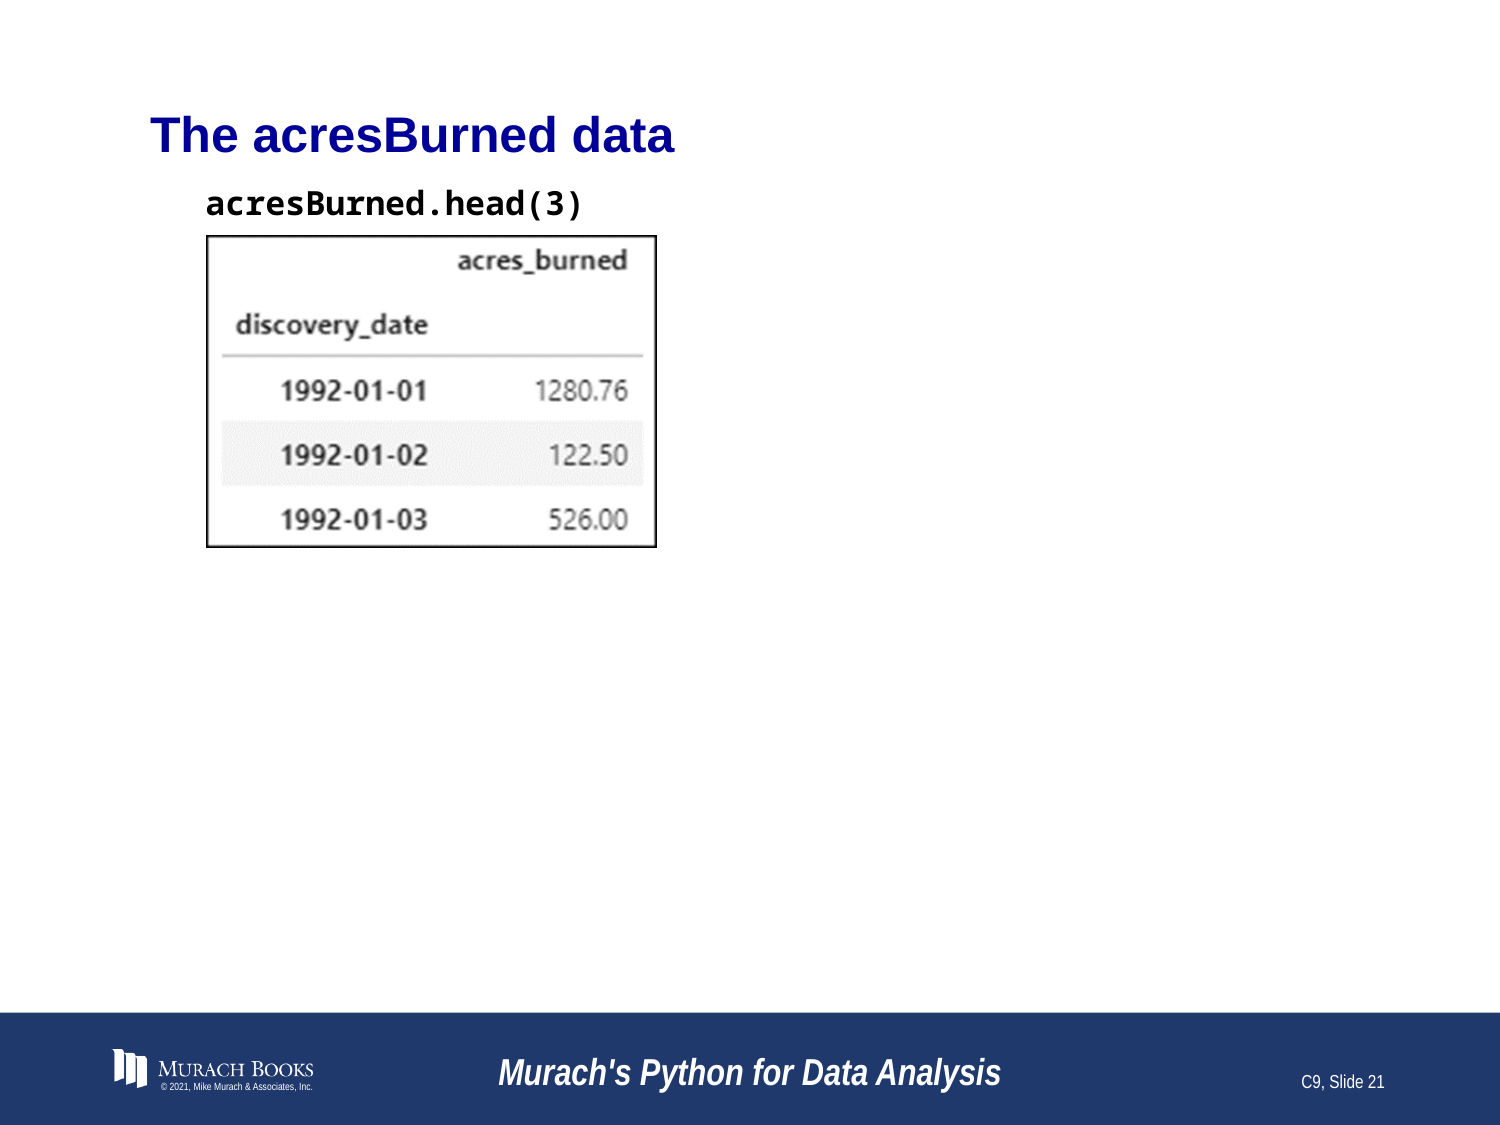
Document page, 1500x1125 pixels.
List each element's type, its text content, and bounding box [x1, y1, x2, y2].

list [206, 235, 657, 549]
footer © 2021, Mike Murach & Associates, Inc. [12, 1025, 463, 1100]
title The acresBurned data [150, 102, 1350, 164]
slide_number C9, Slide 21 [1087, 1025, 1400, 1100]
list acresBurned.head(3) [133, 174, 1346, 538]
slide_number Murach's Python for Data Analysis [463, 1025, 1050, 1100]
